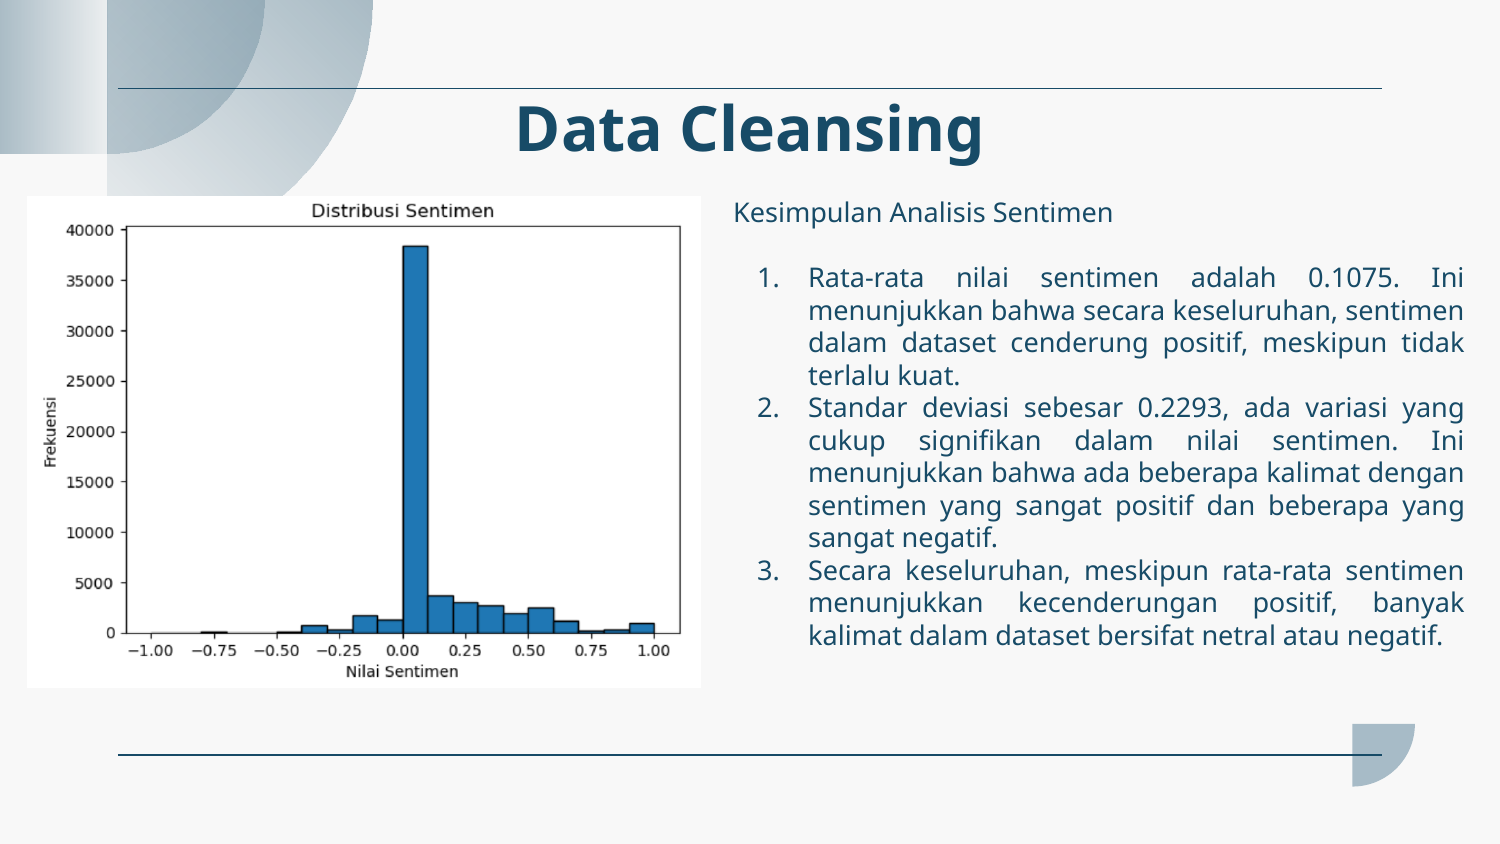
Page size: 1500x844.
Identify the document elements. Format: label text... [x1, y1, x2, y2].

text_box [0, 0, 373, 261]
title Data Cleansing [377, 88, 1382, 245]
picture [26, 196, 701, 689]
text_box Kesimpulan Analisis Sentimen Rata-rata nilai sentimen adalah 0.1075. Ini menunjukkan bahwa secara keseluruhan, sentimen dalam dataset cenderung positif, meskipun tidak terlalu kuat. Standar deviasi sebesar 0.2293, ada variasi yang cukup signifikan dalam nilai sentimen. Ini menunjukkan bahwa ada beberapa kalimat dengan sentimen yang sangat positif dan beberapa yang sangat negatif. Secara keseluruhan, meskipun rata-rata sentimen menunjukkan kecenderungan positif, banyak kalimat dalam dataset bersifat netral atau negatif. [718, 180, 1480, 666]
